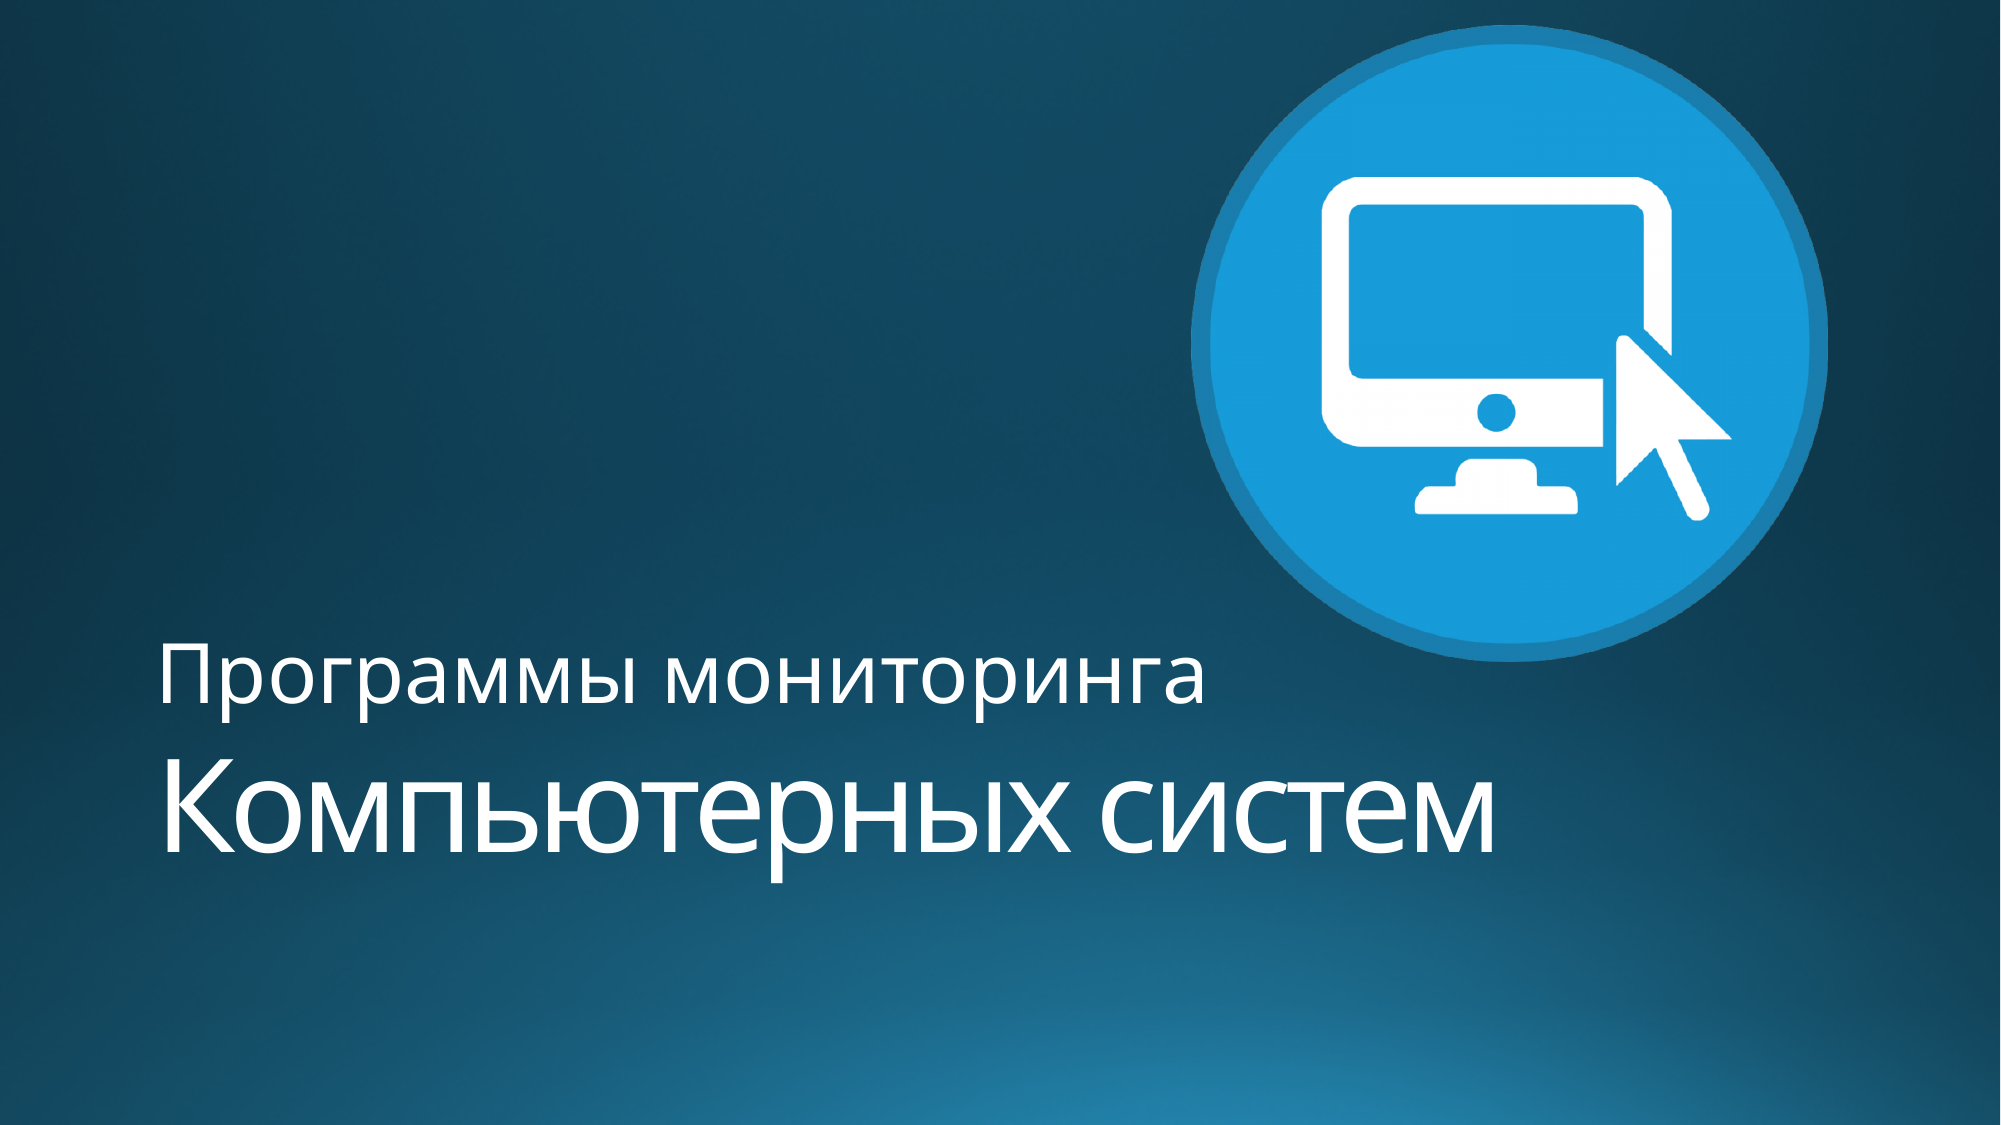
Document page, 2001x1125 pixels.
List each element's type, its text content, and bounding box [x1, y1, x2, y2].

picture [0, 0, 2001, 1125]
subtitle Программы мониторинга [140, 605, 1641, 730]
title Компьютерных систем [140, 732, 1641, 1002]
